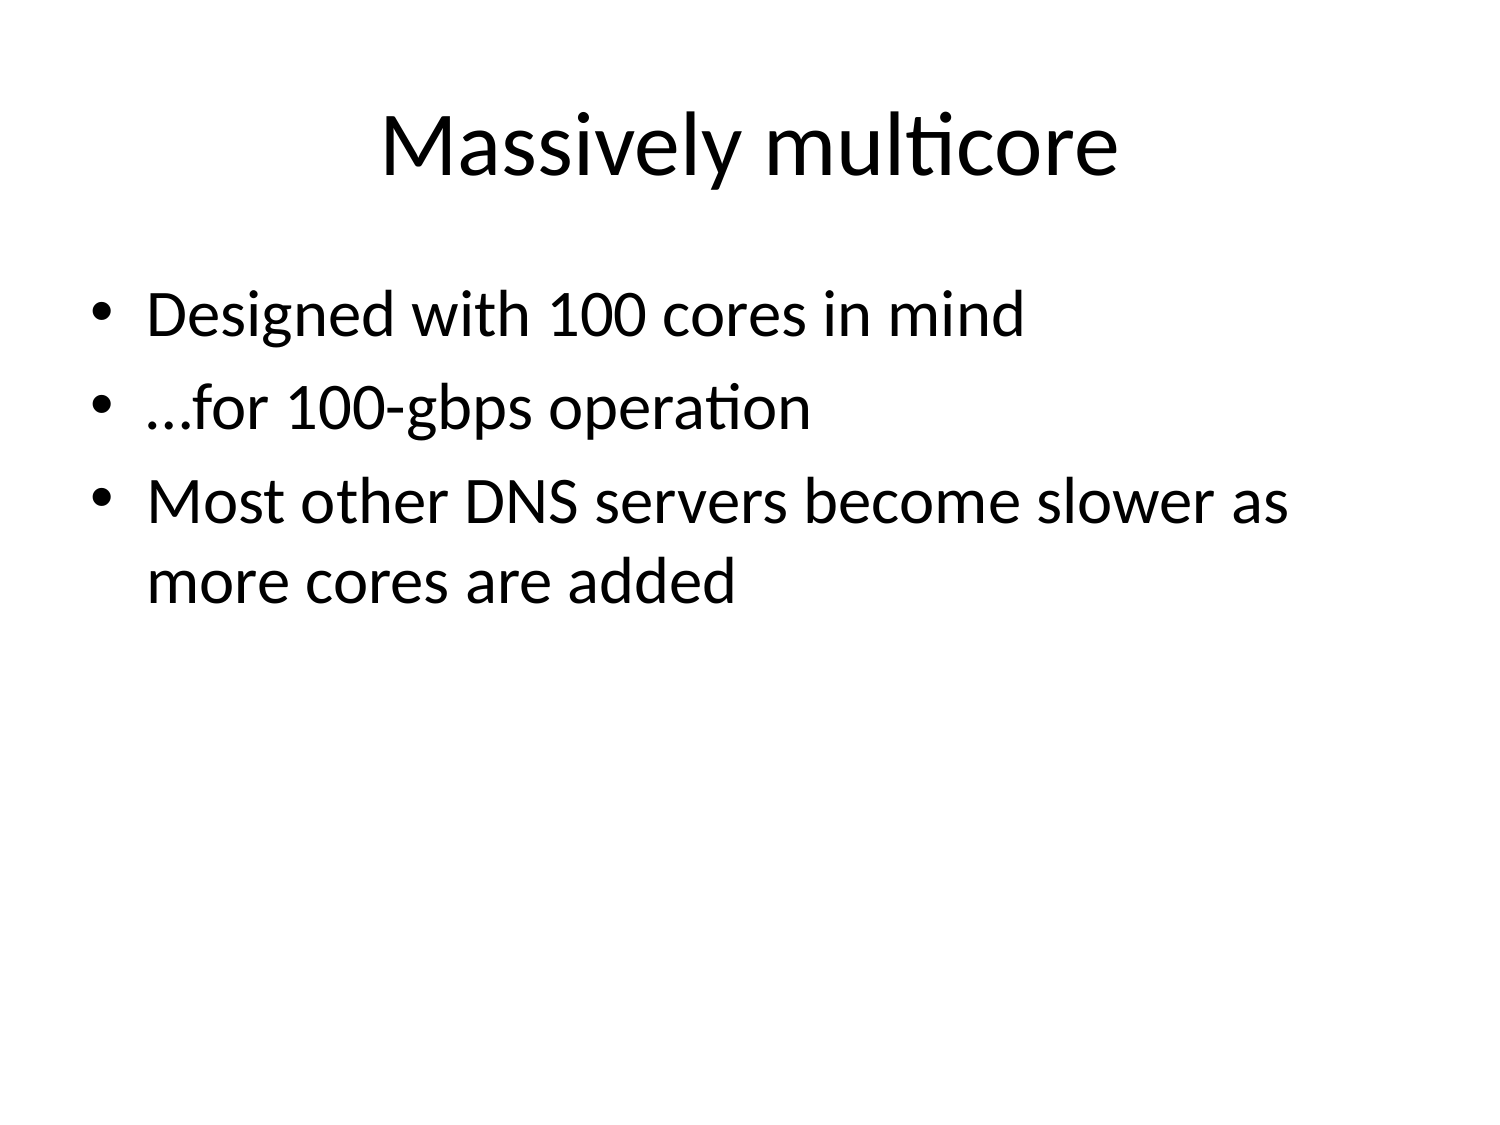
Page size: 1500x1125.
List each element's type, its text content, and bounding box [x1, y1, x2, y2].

list Designed with 100 cores in mind …for 100-gbps operation Most other DNS servers become slower as more cores are added [75, 262, 1425, 1005]
title Massively multicore [75, 45, 1425, 233]
